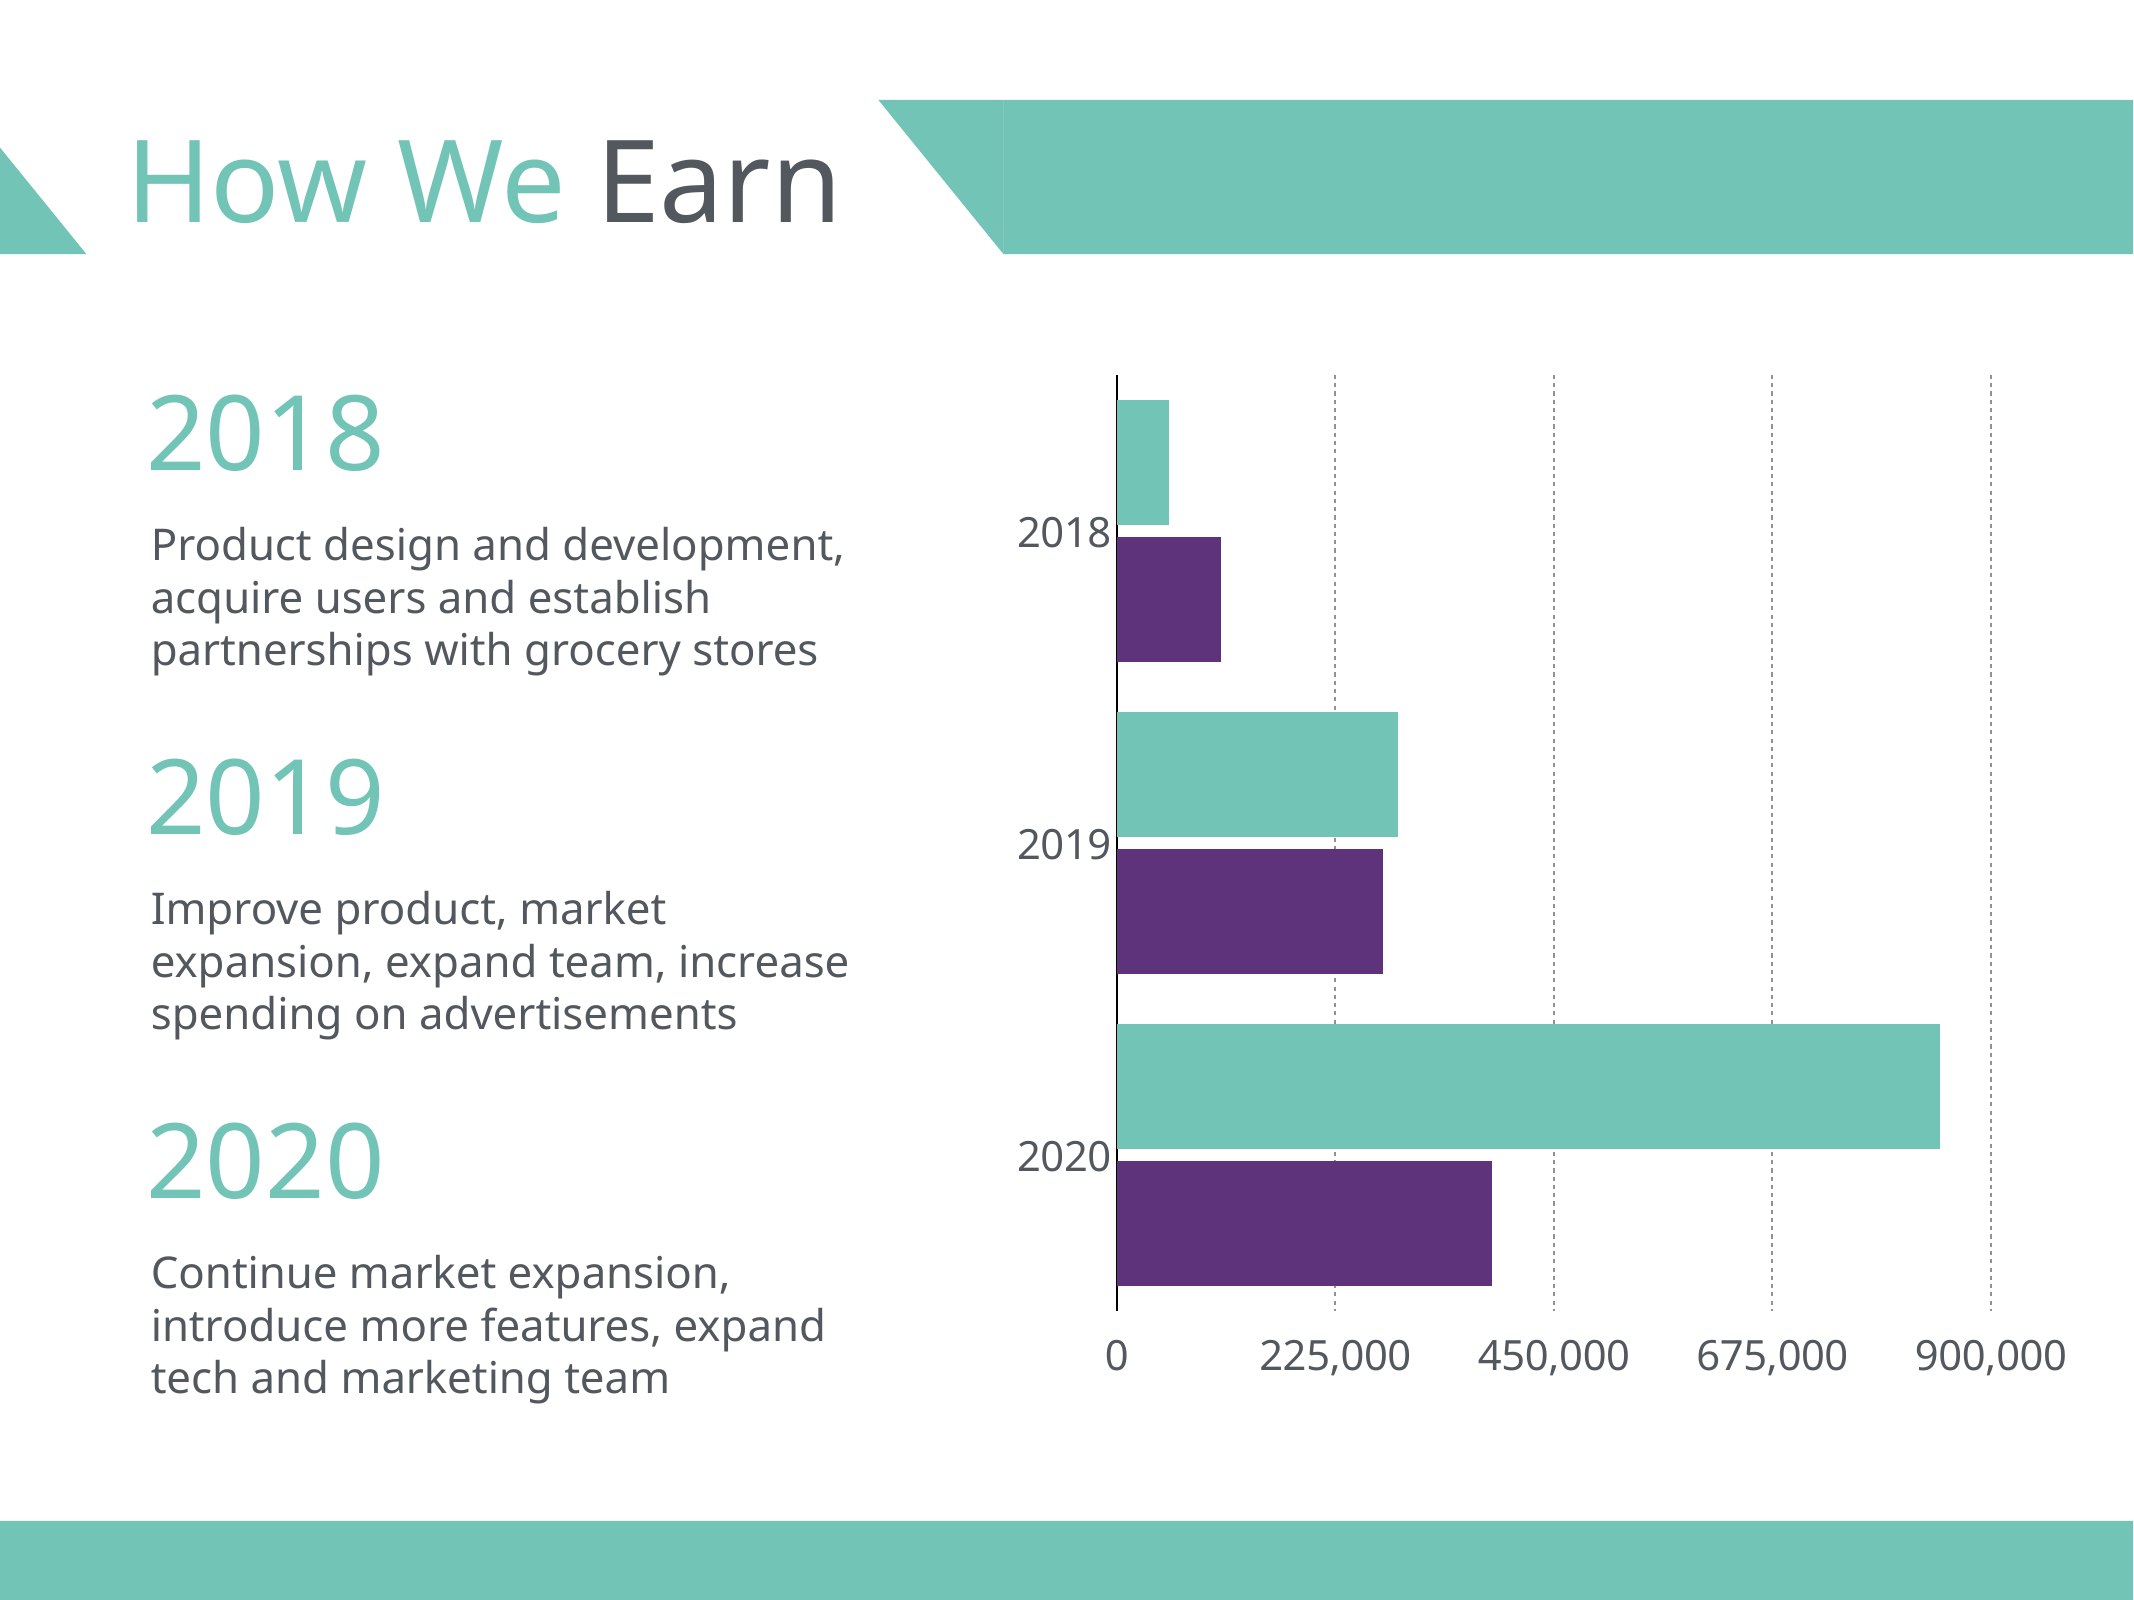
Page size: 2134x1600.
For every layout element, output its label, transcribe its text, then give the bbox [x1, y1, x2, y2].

text_box 2019 [146, 730, 848, 856]
text_box How We Earn [117, 100, 851, 255]
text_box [878, 99, 2134, 255]
text_box [0, 1520, 2134, 1600]
text_box Continue market expansion, introduce more features, expand tech and marketing team [142, 1236, 861, 1411]
text_box [0, 147, 87, 255]
chart [989, 324, 2068, 1392]
text_box 2018 [146, 366, 848, 492]
text_box Improve product, market expansion, expand team, increase spending on advertisements [142, 872, 861, 1047]
text_box 2020 [146, 1094, 848, 1220]
text_box Product design and development, acquire users and establish partnerships with grocery stores [142, 508, 861, 683]
